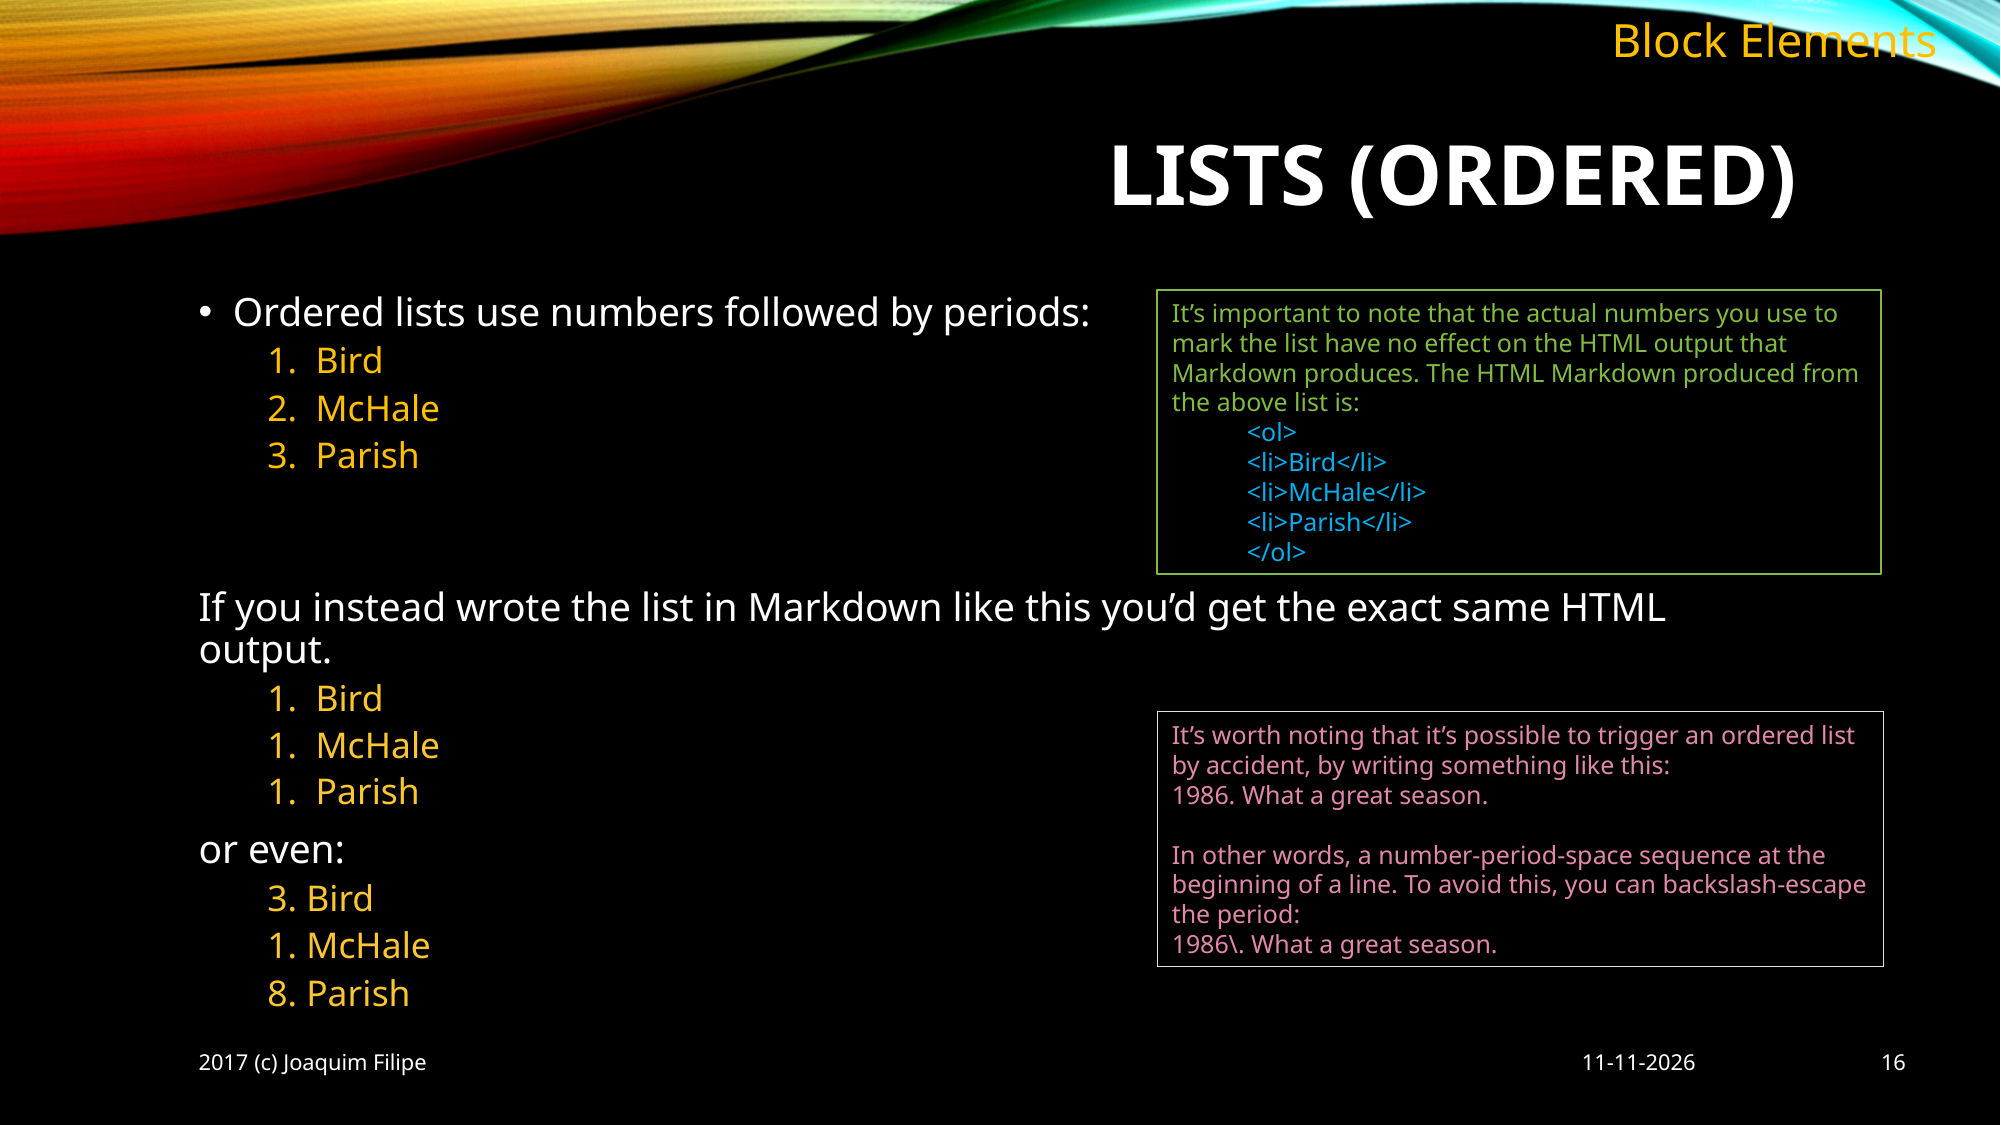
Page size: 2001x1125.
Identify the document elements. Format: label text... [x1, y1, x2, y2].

slide_number 16 [1830, 1033, 1922, 1094]
list Ordered lists use numbers followed by periods: 1. Bird 2. McHale 3. Parish If you instead wrote the list in Markdown like this you’d get the exact same HTML output. 1. Bird 1. McHale 1. Parish or even: 3. Bird 1. McHale 8. Parish [183, 282, 1813, 1024]
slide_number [1448, 1033, 1711, 1094]
title LISTS (ordered) [141, 101, 1813, 257]
list Block Elements [1340, 10, 1953, 82]
text_box It’s important to note that the actual numbers you use to mark the list have no effect on the HTML output that Markdown produces. The HTML Markdown produced from the above list is: <ol> <li>Bird</li> <li>McHale</li> <li>Parish</li> </ol> [1157, 289, 1881, 574]
picture [0, 0, 2000, 237]
text_box It’s worth noting that it’s possible to trigger an ordered list by accident, by writing something like this: 1986. What a great season. In other words, a number-period-space sequence at the beginning of a line. To avoid this, you can backslash-escape the period: 1986\. What a great season. [1157, 711, 1884, 967]
footer 2017 (c) Joaquim Filipe [183, 1033, 1424, 1094]
